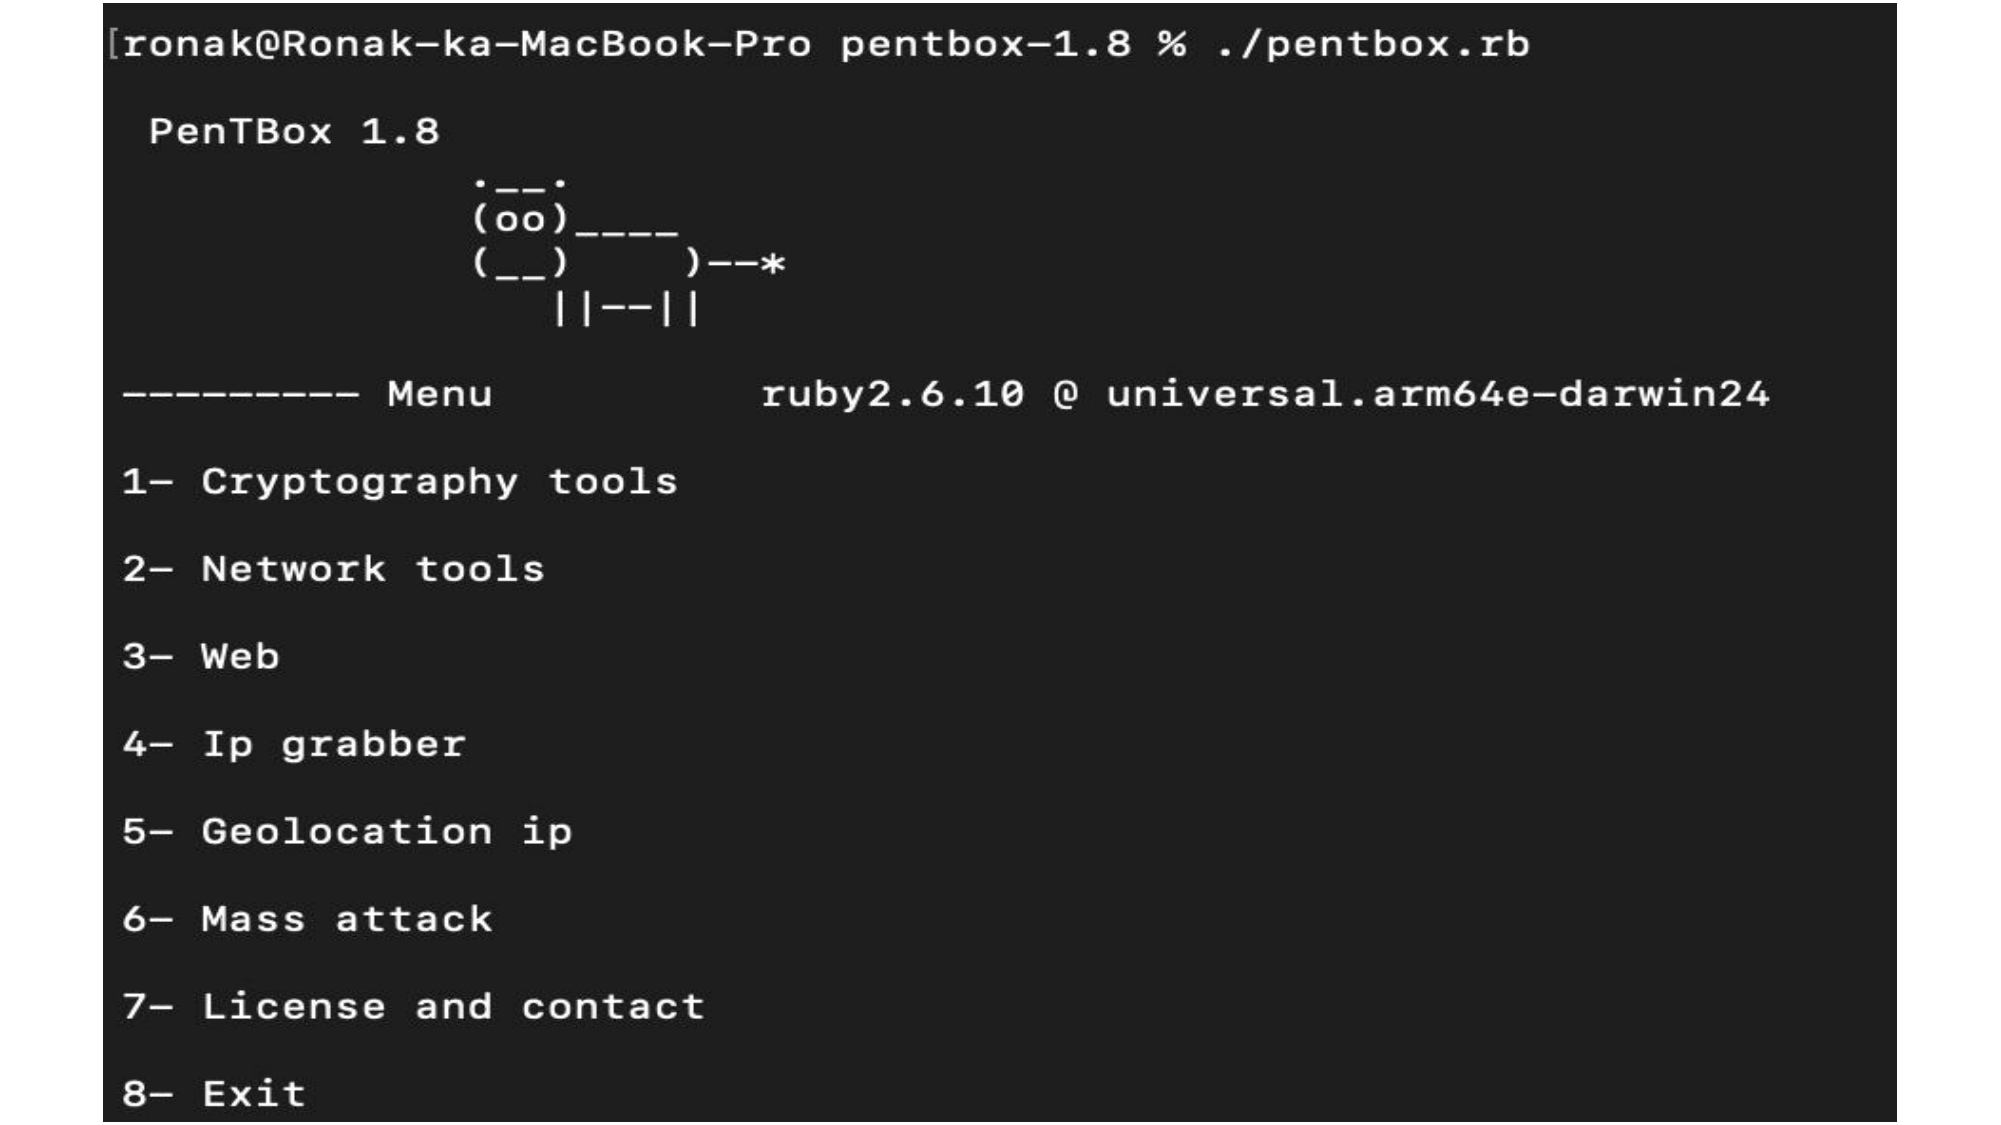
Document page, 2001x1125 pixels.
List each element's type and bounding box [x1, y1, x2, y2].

picture [103, 3, 1897, 1122]
